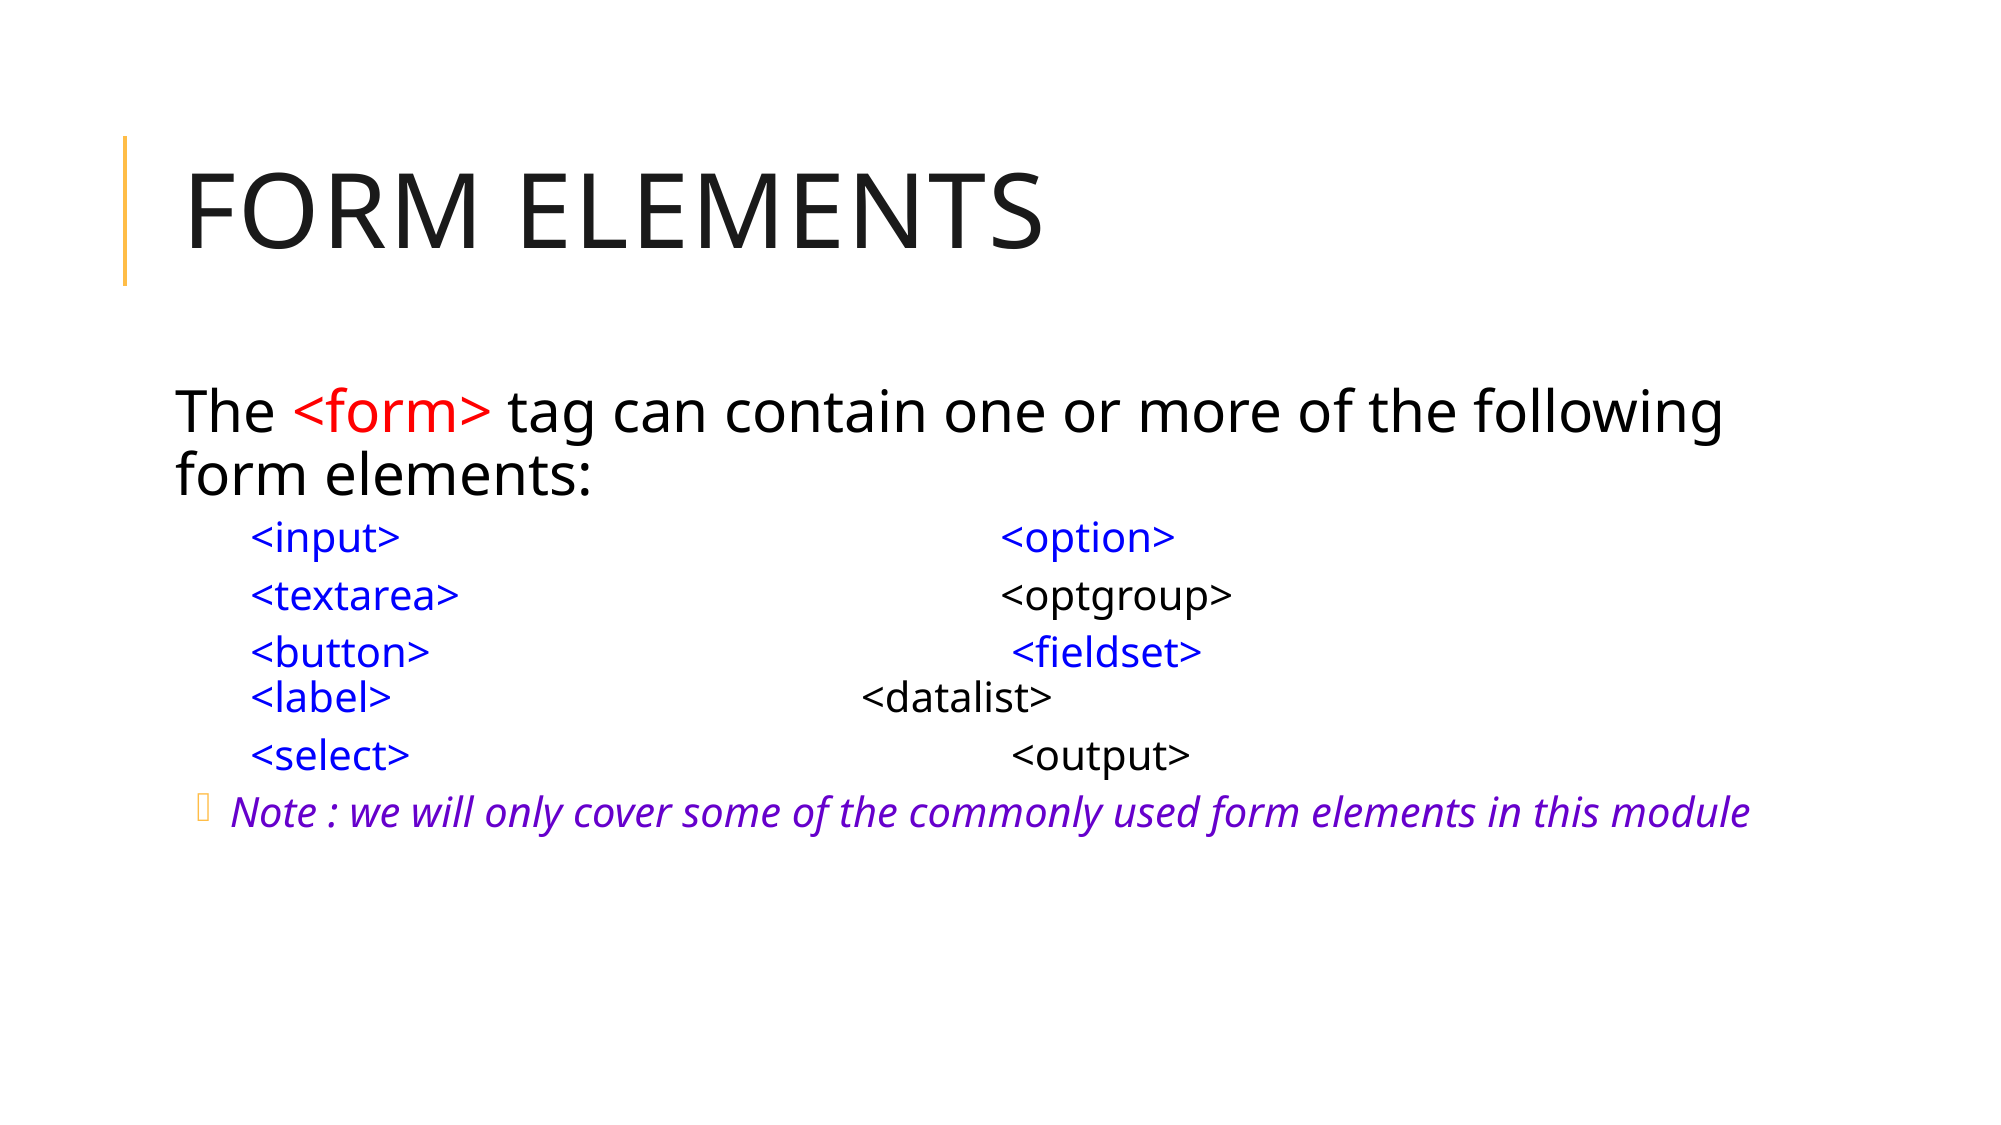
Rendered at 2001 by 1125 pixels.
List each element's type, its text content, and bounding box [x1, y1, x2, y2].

title Form elements [168, 96, 1763, 342]
list The <form> tag can contain one or more of the following form elements: <input> <option> <textarea> <optgroup> <button> <fieldset> <label> <datalist> <select> <output> Note : we will only cover some of the commonly used form elements in this module [168, 375, 1763, 1035]
